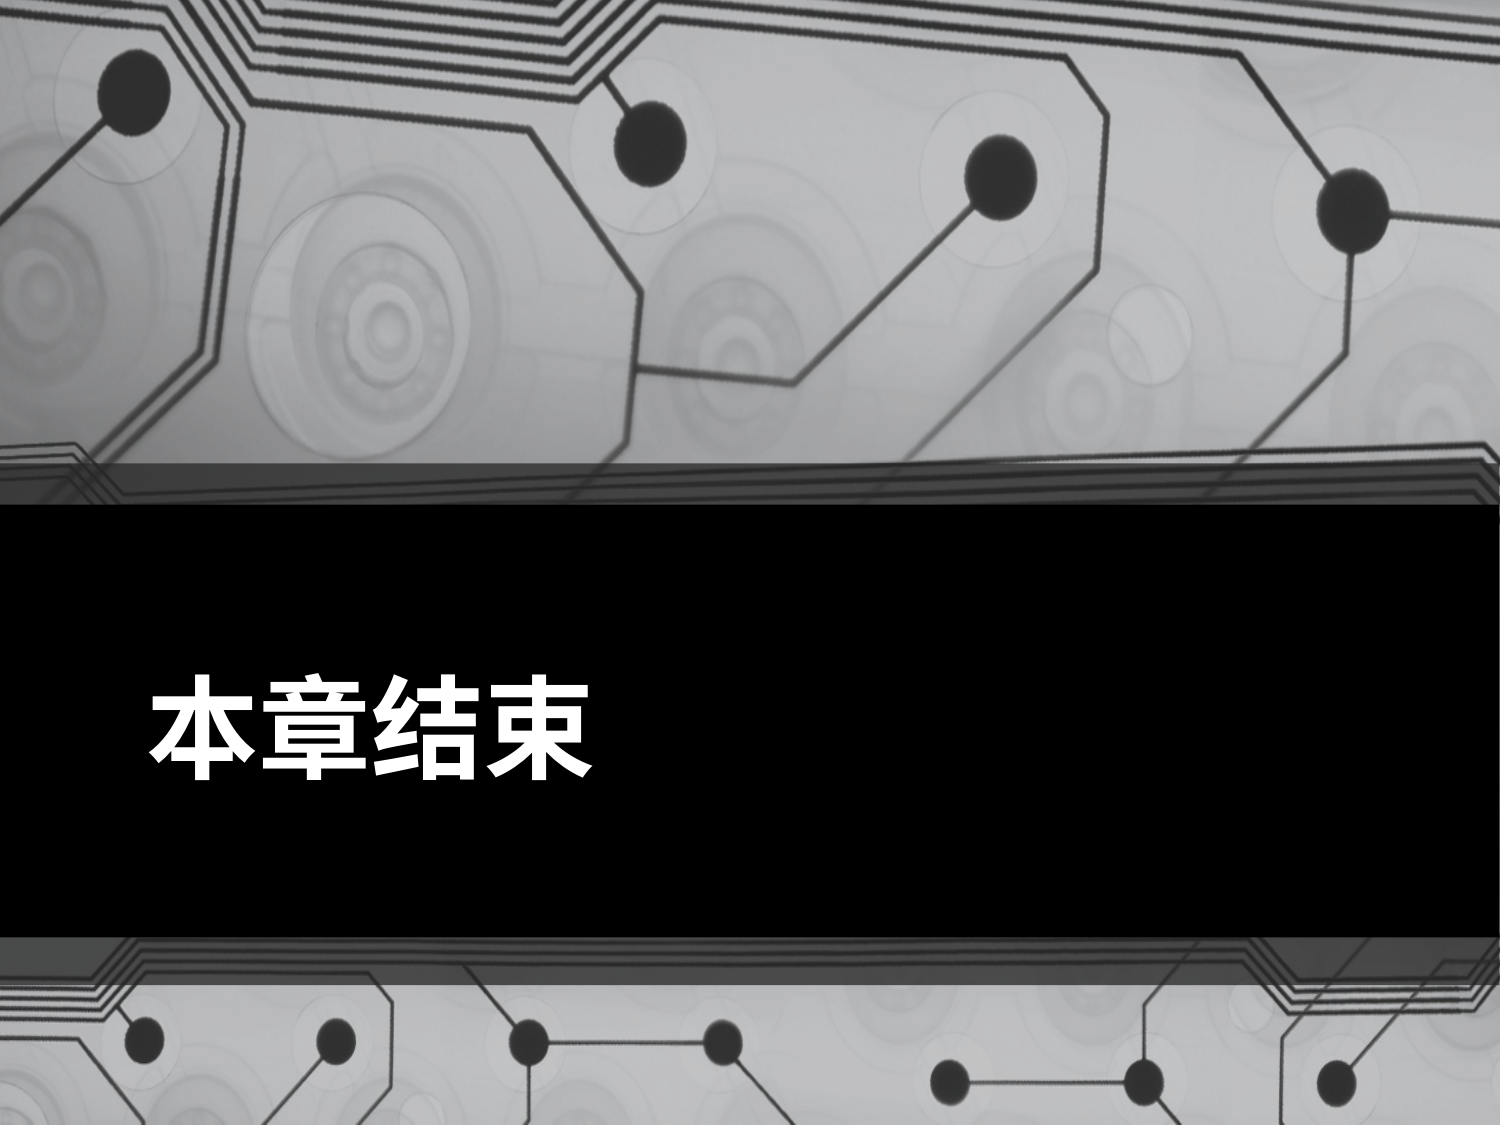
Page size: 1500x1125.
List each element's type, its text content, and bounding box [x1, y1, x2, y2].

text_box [0, 986, 1500, 1125]
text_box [0, 0, 1500, 463]
title 本章结束 [131, 519, 1369, 800]
